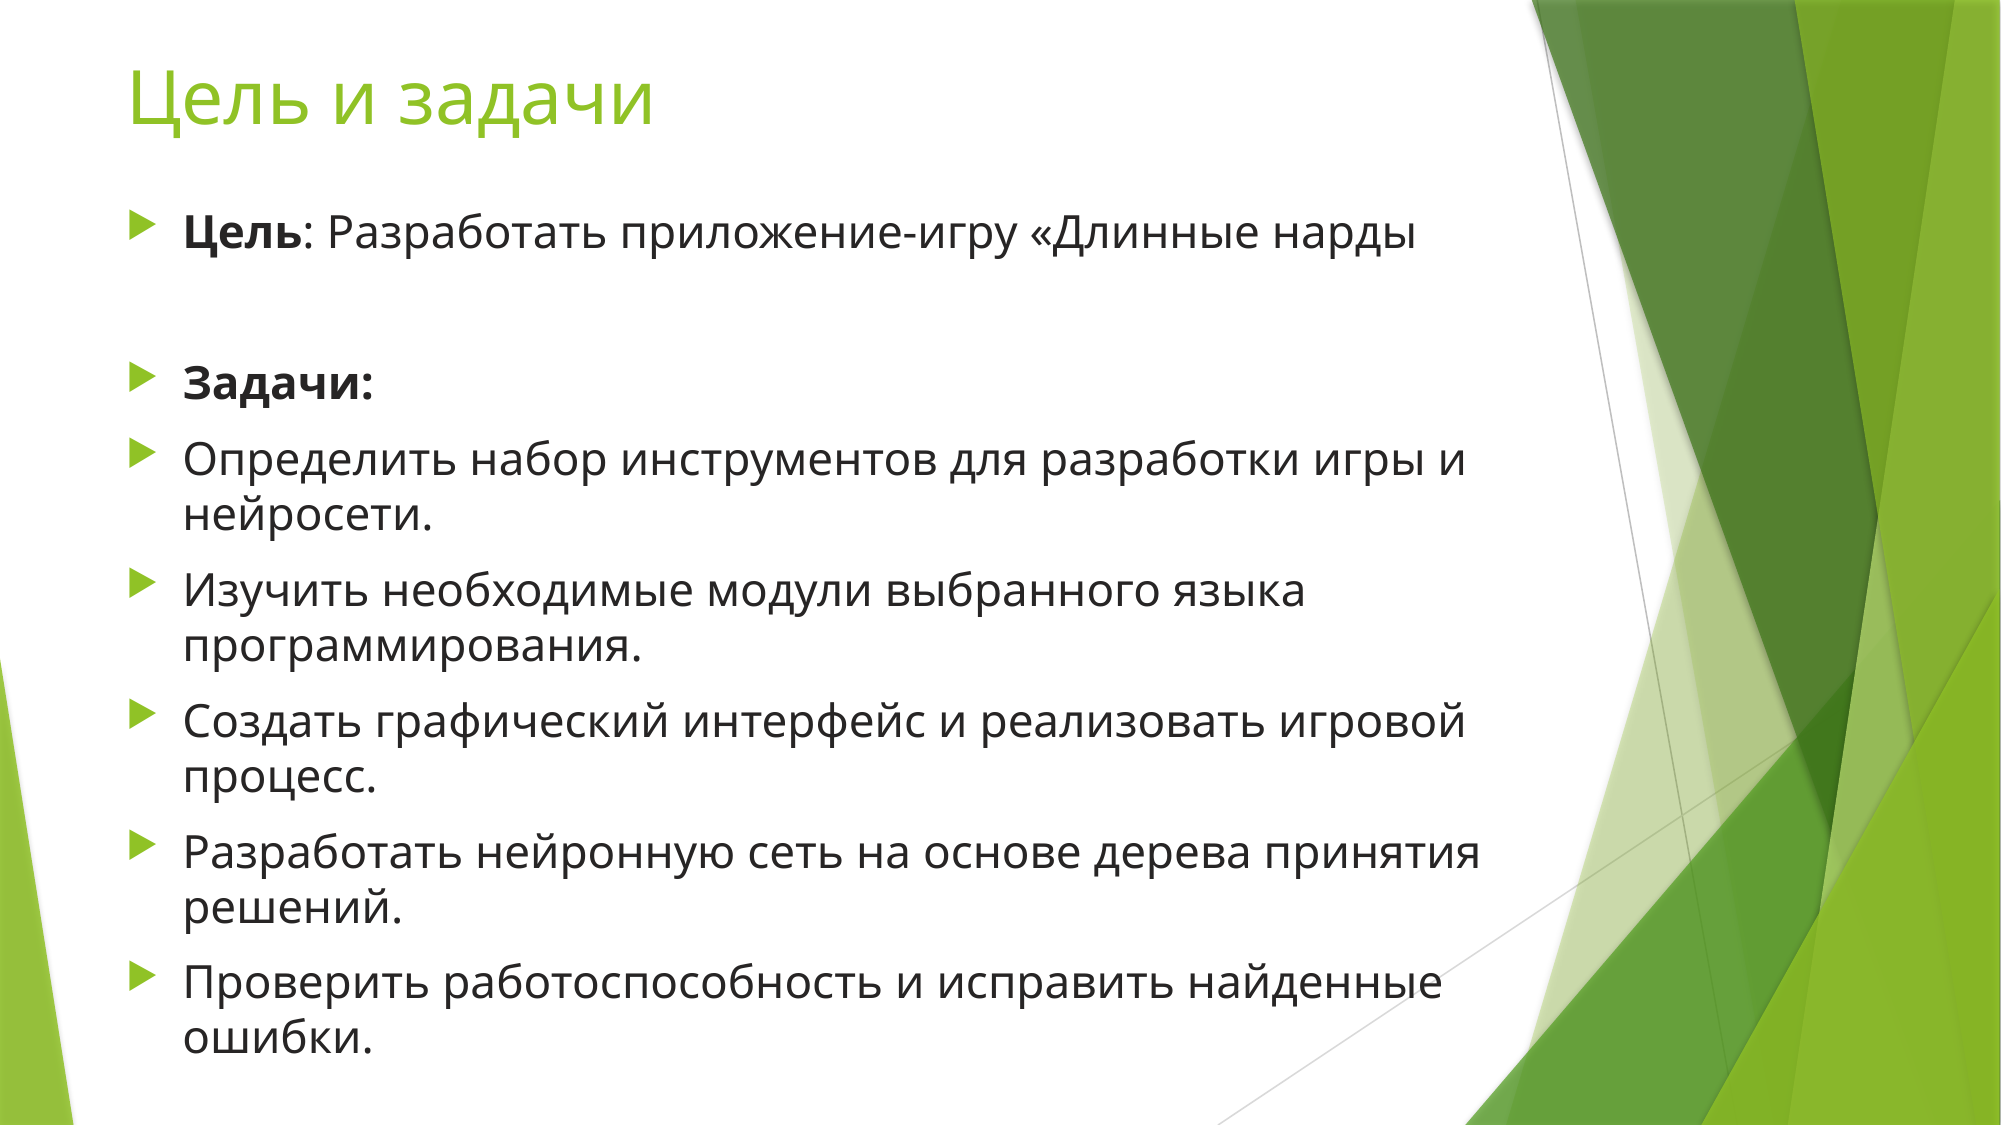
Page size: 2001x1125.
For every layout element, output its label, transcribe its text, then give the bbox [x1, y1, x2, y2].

list Цель: Разработать приложение-игру «Длинные нарды Задачи: Определить набор инструментов для разработки игры и нейросети. Изучить необходимые модули выбранного языка программирования. Создать графический интерфейс и реализовать игровой процесс. Разработать нейронную сеть на основе дерева принятия решений. Проверить работоспособность и исправить найденные ошибки. [111, 195, 1522, 924]
title Цель и задачи [111, 42, 1522, 195]
